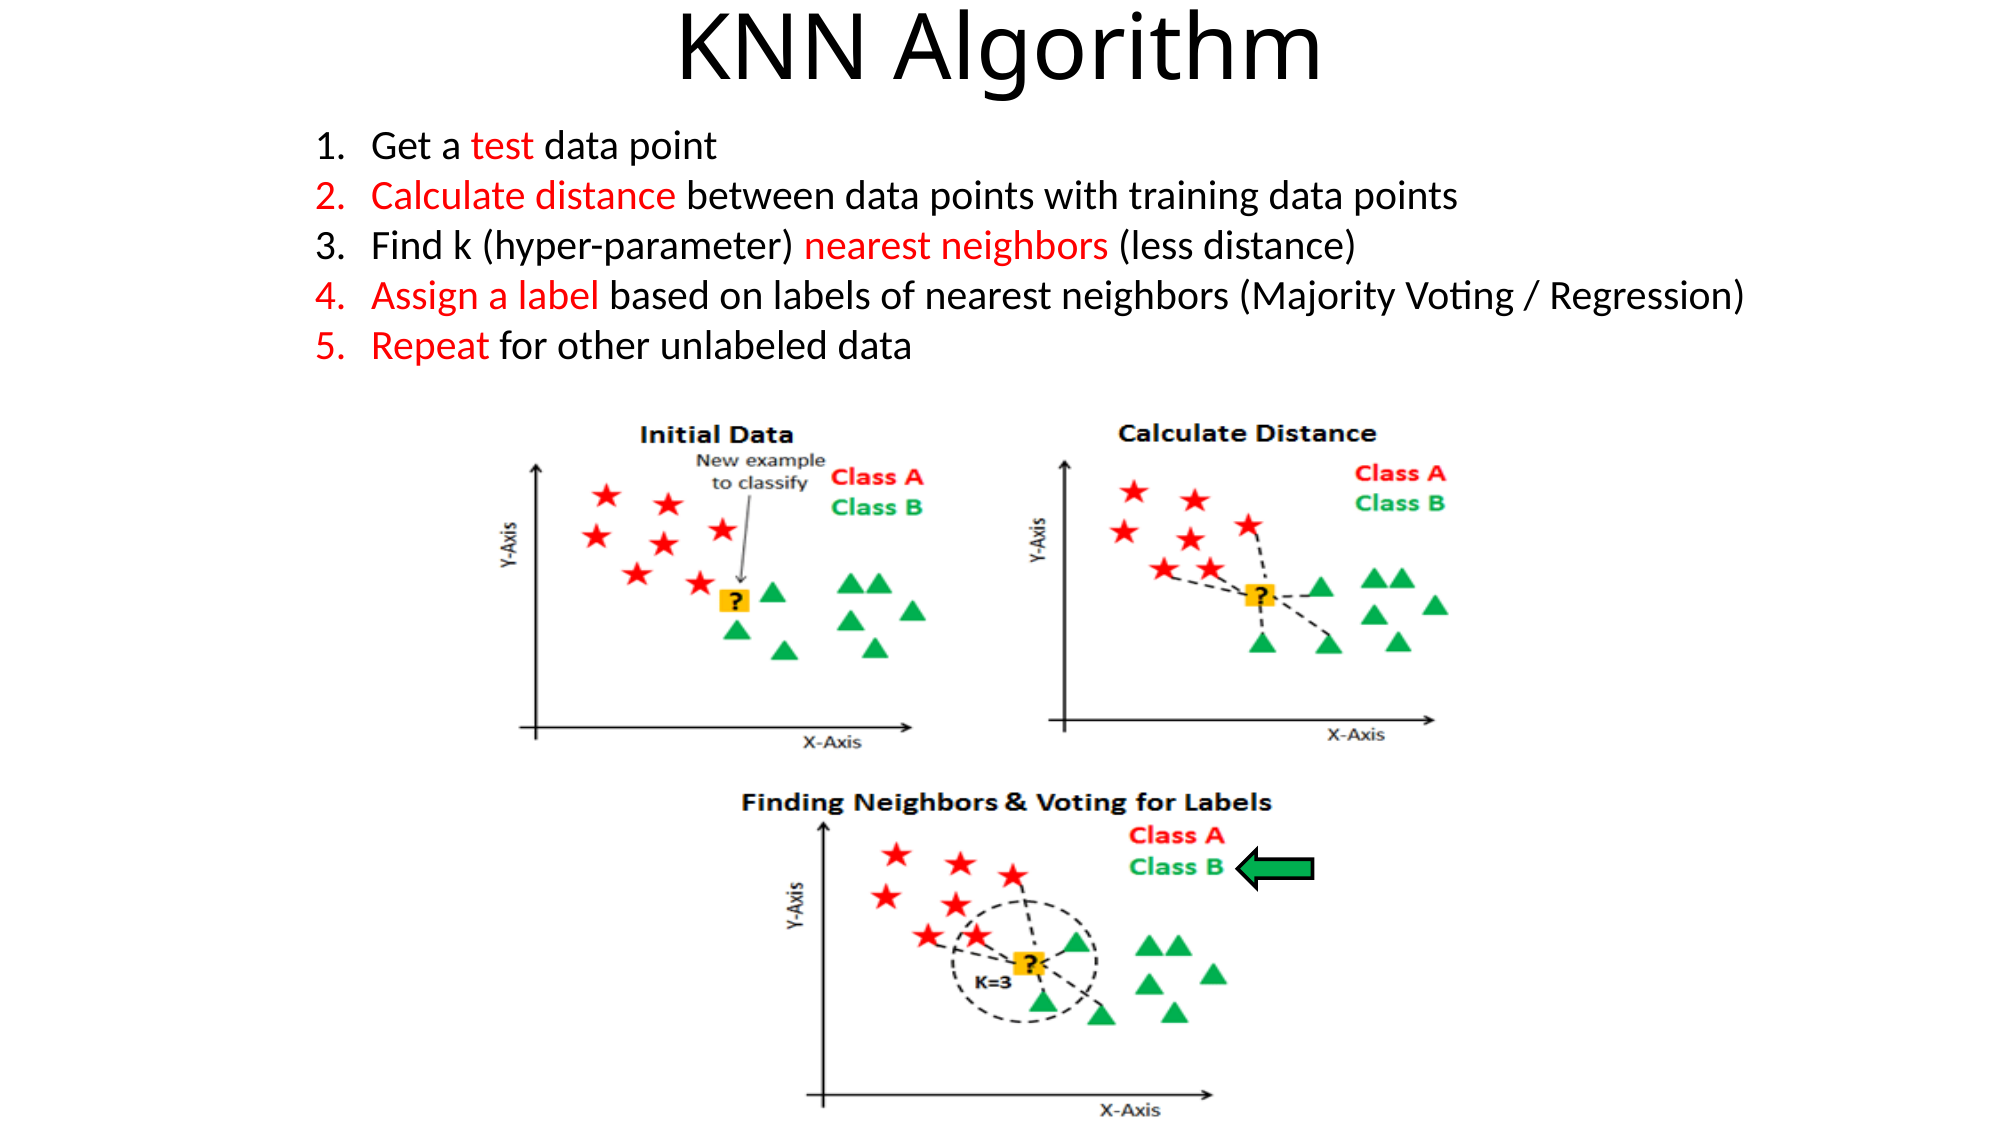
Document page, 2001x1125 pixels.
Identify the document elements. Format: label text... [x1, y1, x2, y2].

text_box Get a test data point Calculate distance between data points with training data points Find k (hyper-parameter) nearest neighbors (less distance) Assign a label based on labels of nearest neighbors (Majority Voting / Regression) Repeat for other unlabeled data [299, 110, 1874, 376]
picture [462, 404, 1513, 775]
title KNN Algorithm [249, 0, 1750, 100]
picture [687, 776, 1363, 1125]
